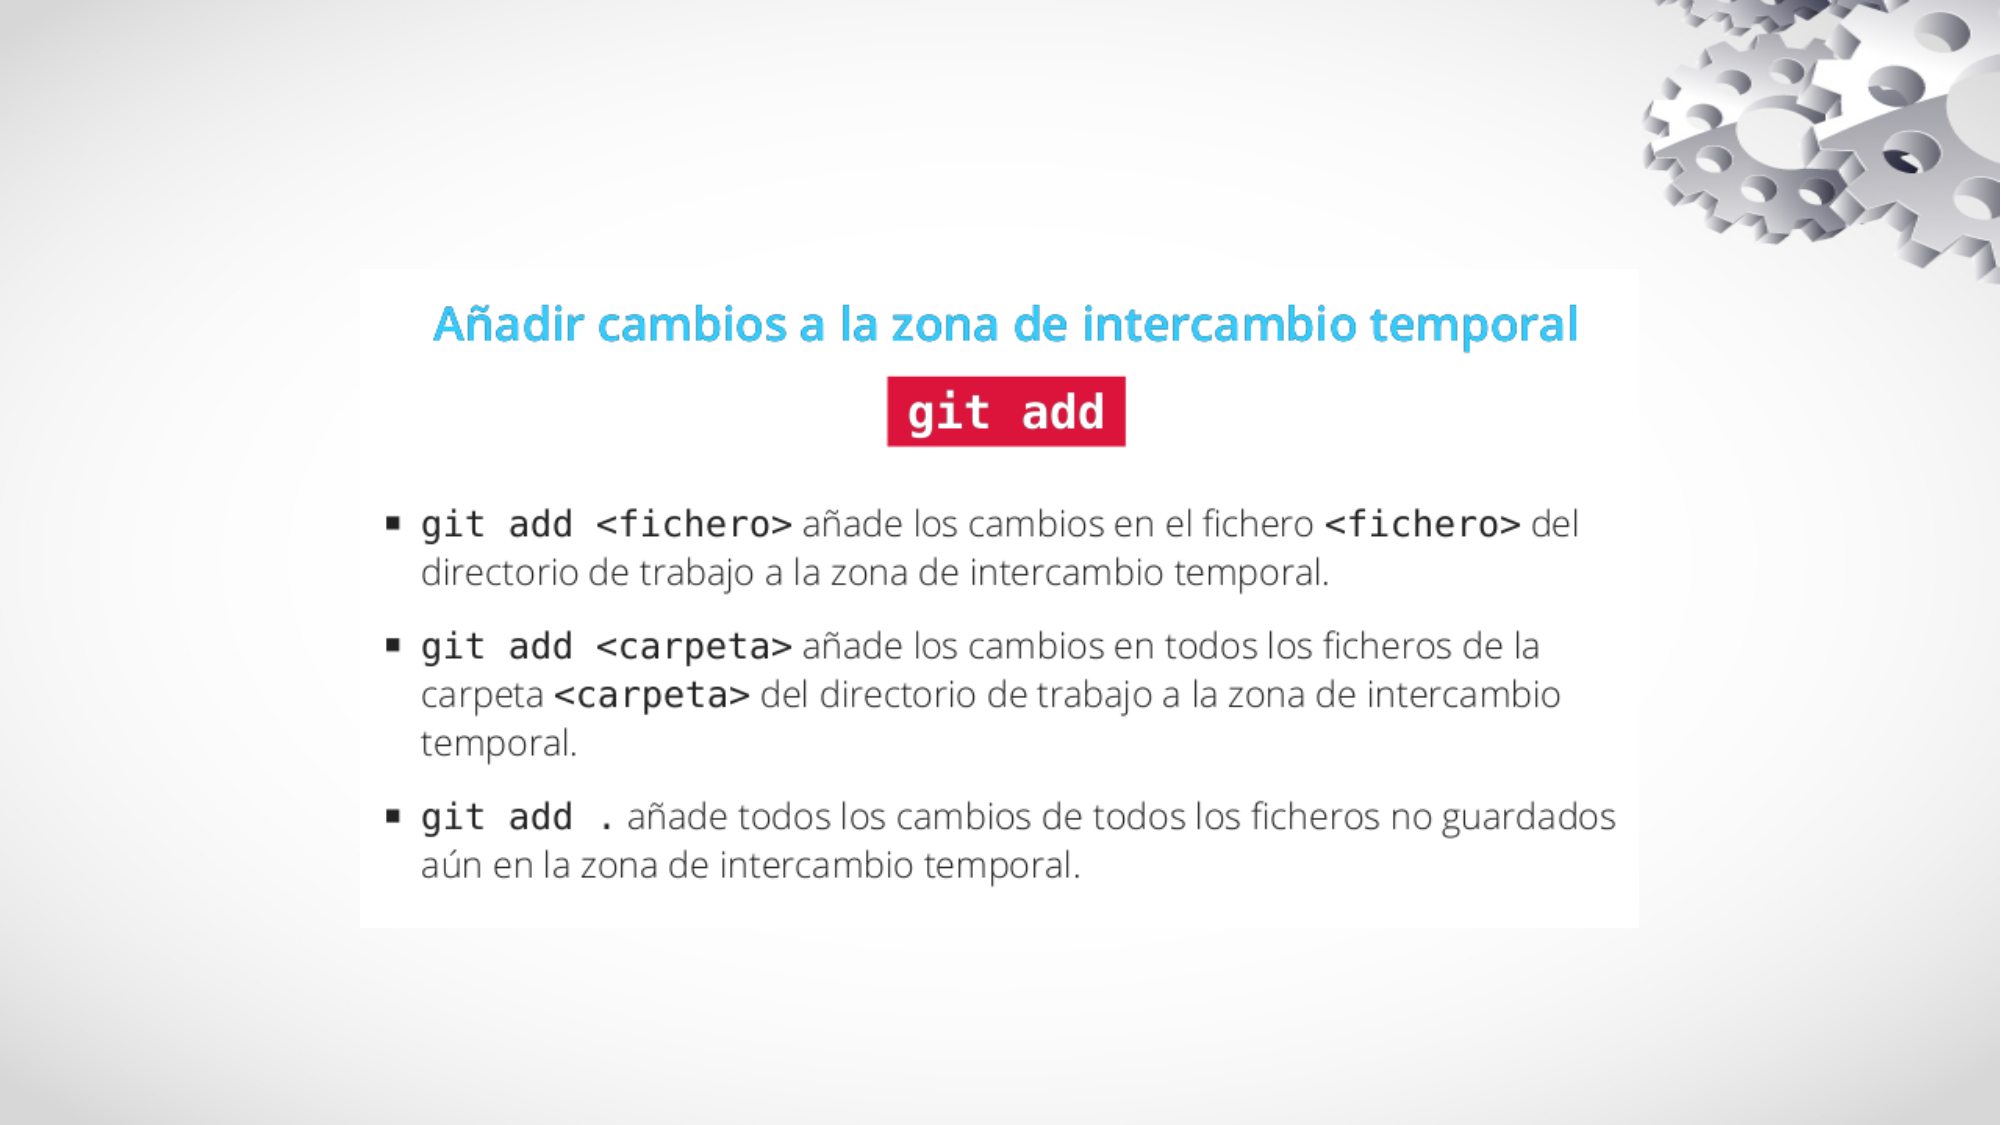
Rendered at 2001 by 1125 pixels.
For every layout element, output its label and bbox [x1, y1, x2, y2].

list [360, 269, 1639, 928]
picture [0, 0, 2000, 1125]
